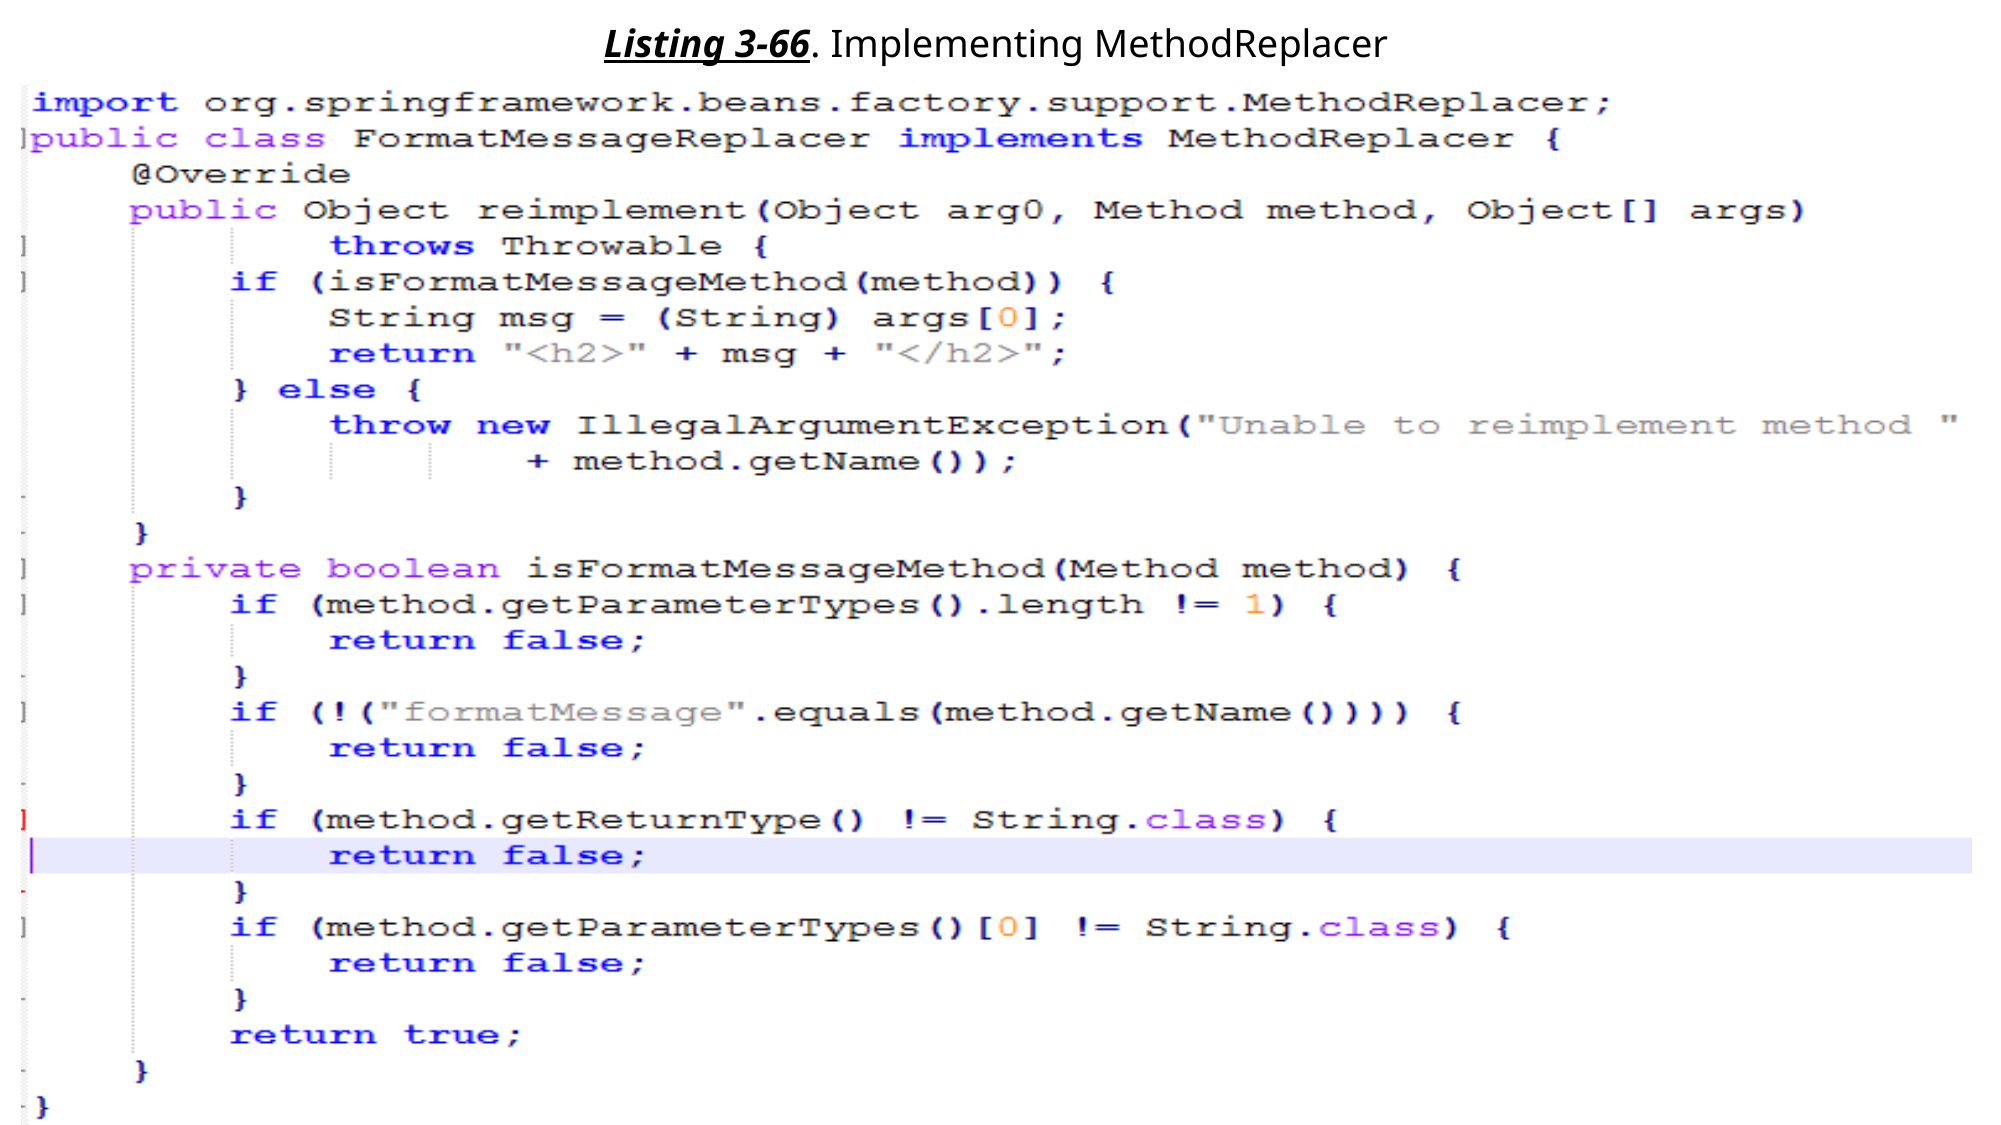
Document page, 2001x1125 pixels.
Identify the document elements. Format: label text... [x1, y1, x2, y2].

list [21, 85, 1972, 1125]
title Listing 3-66. Implementing MethodReplacer [133, 12, 1859, 74]
